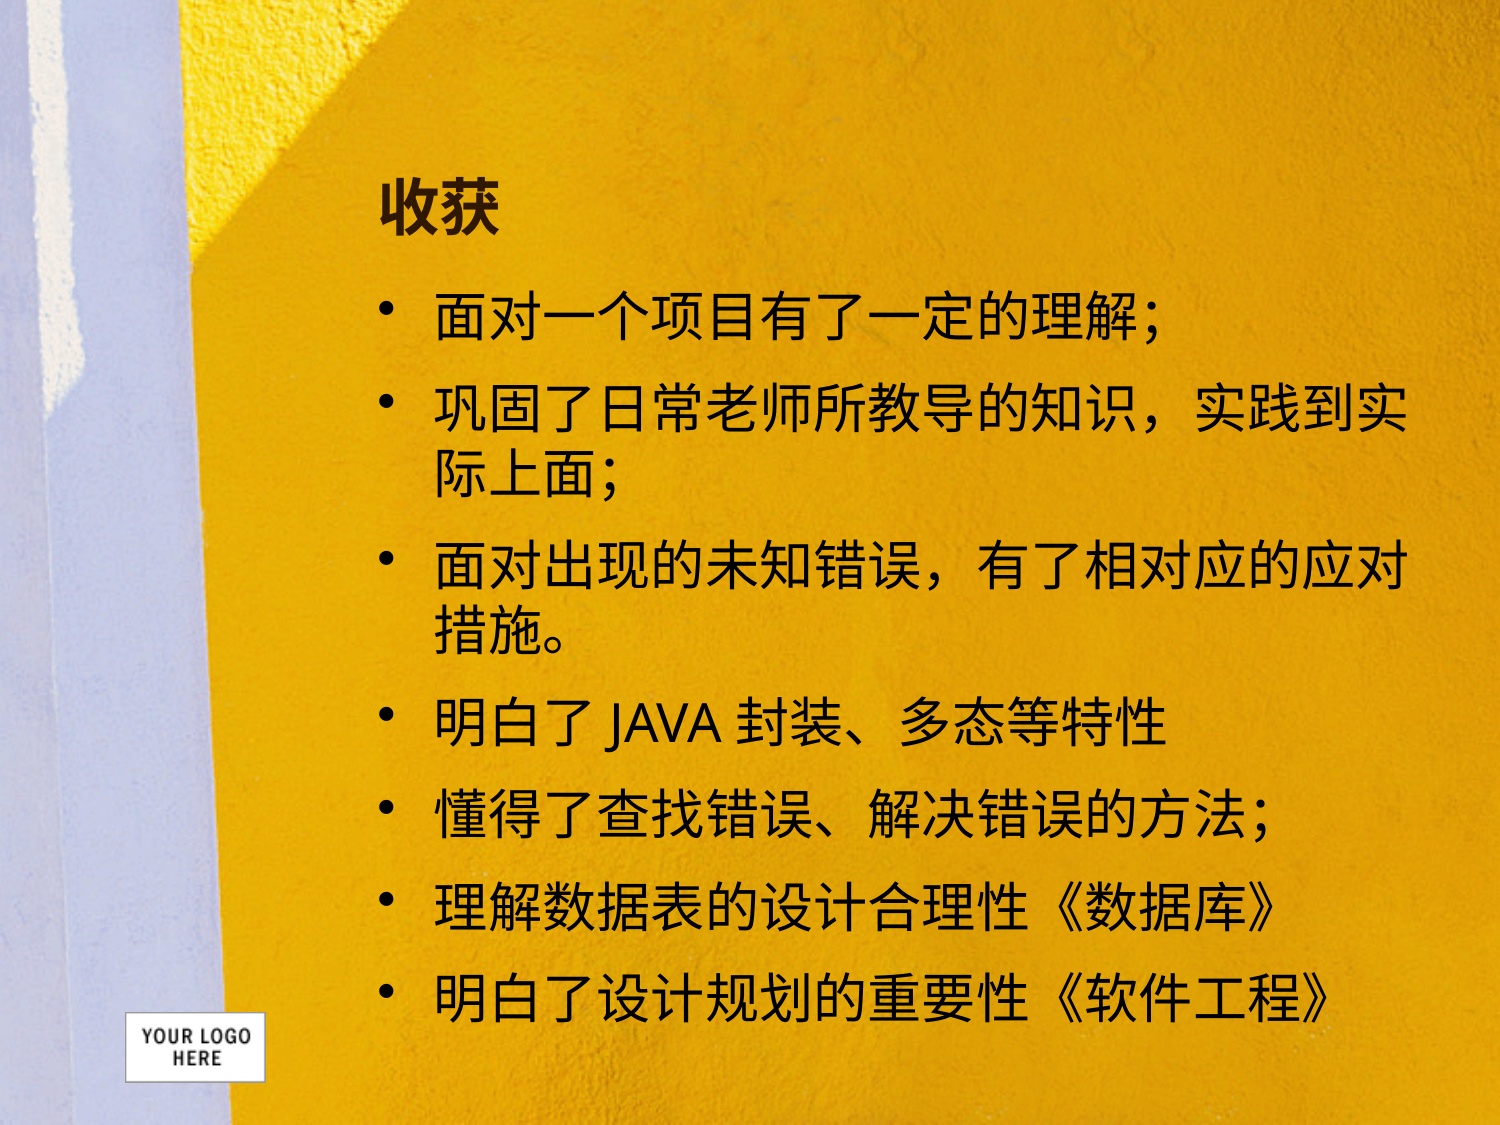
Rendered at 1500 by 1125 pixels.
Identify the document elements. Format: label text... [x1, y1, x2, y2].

picture [0, 0, 1500, 1125]
list 面对一个项目有了一定的理解； 巩固了日常老师所教导的知识，实践到实际上面； 面对出现的未知错误，有了相对应的应对措施。 明白了JAVA封装、多态等特性 懂得了查找错误、解决错误的方法； 理解数据表的设计合理性《数据库》 明白了设计规划的重要性《软件工程》 [362, 275, 1438, 1106]
title 收获 [362, 87, 1438, 250]
